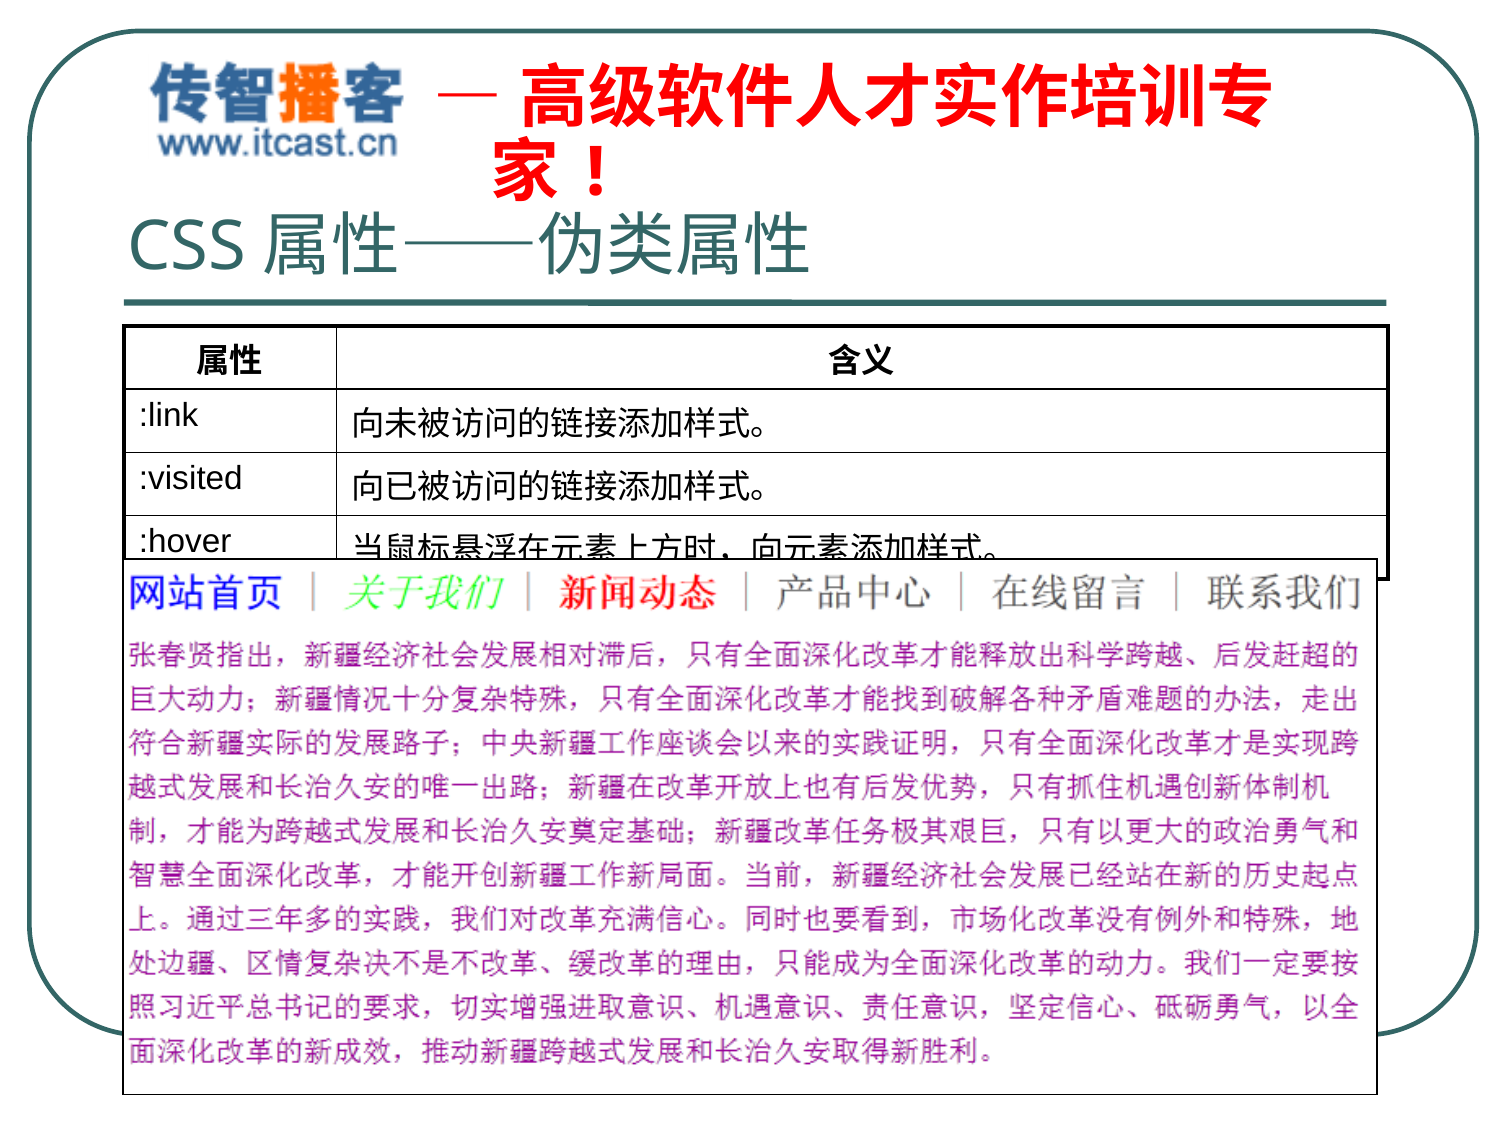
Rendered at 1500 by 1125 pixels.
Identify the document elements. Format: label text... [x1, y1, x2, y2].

picture [123, 559, 1377, 1095]
table_cell :visited [126, 453, 336, 515]
table_cell 当鼠标悬浮在元素上方时，向元素添加样式。 [337, 516, 1386, 577]
table_cell 向已被访问的链接添加样式。 [337, 453, 1386, 515]
title CSS属性——伪类属性 [111, 54, 1375, 292]
table_header 属性 [126, 328, 336, 388]
table_cell :link [126, 390, 336, 452]
table_cell :hover [126, 516, 336, 558]
table_header 含义 [337, 328, 1386, 388]
table_cell 向未被访问的链接添加样式。 [337, 390, 1386, 452]
